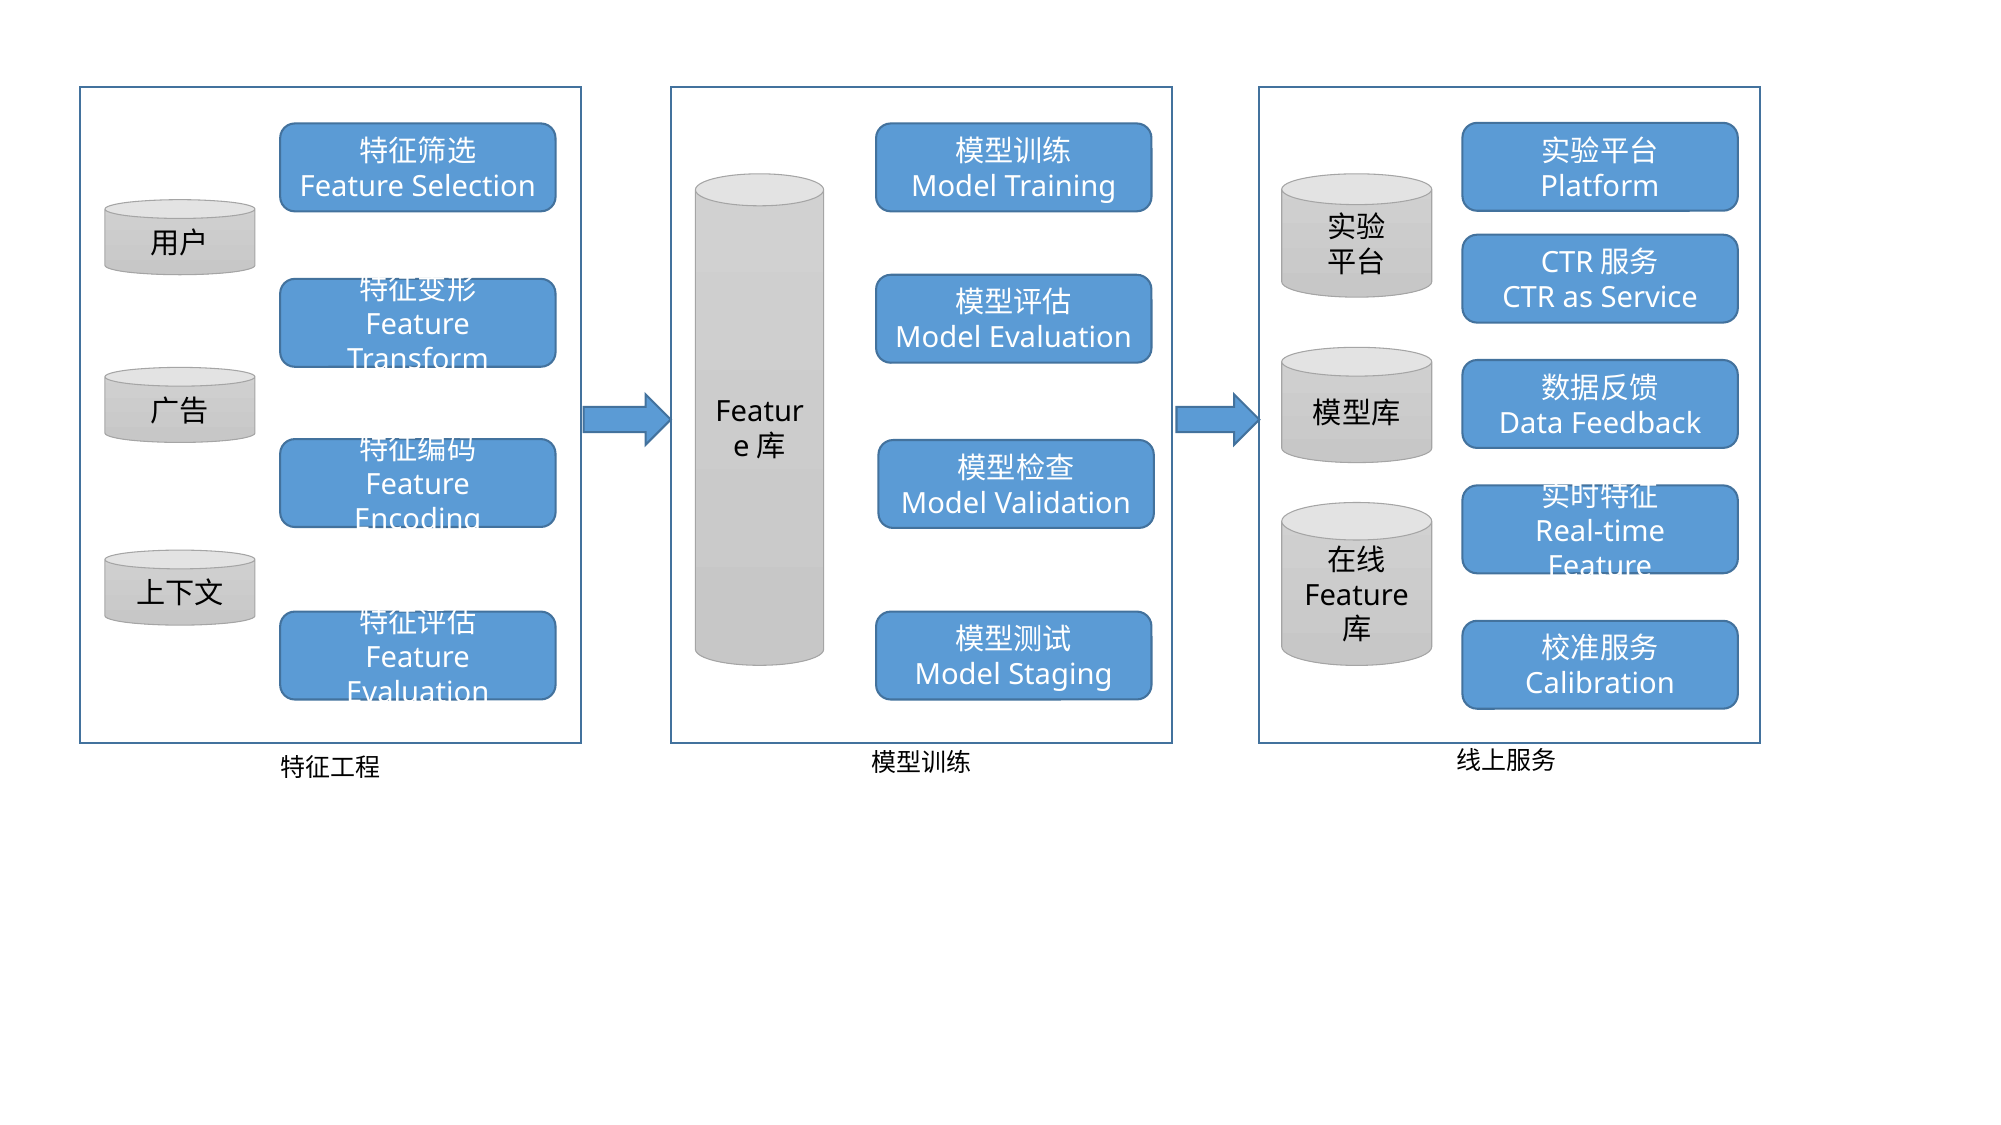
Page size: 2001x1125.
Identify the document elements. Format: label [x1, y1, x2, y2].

text_box [79, 87, 1761, 790]
